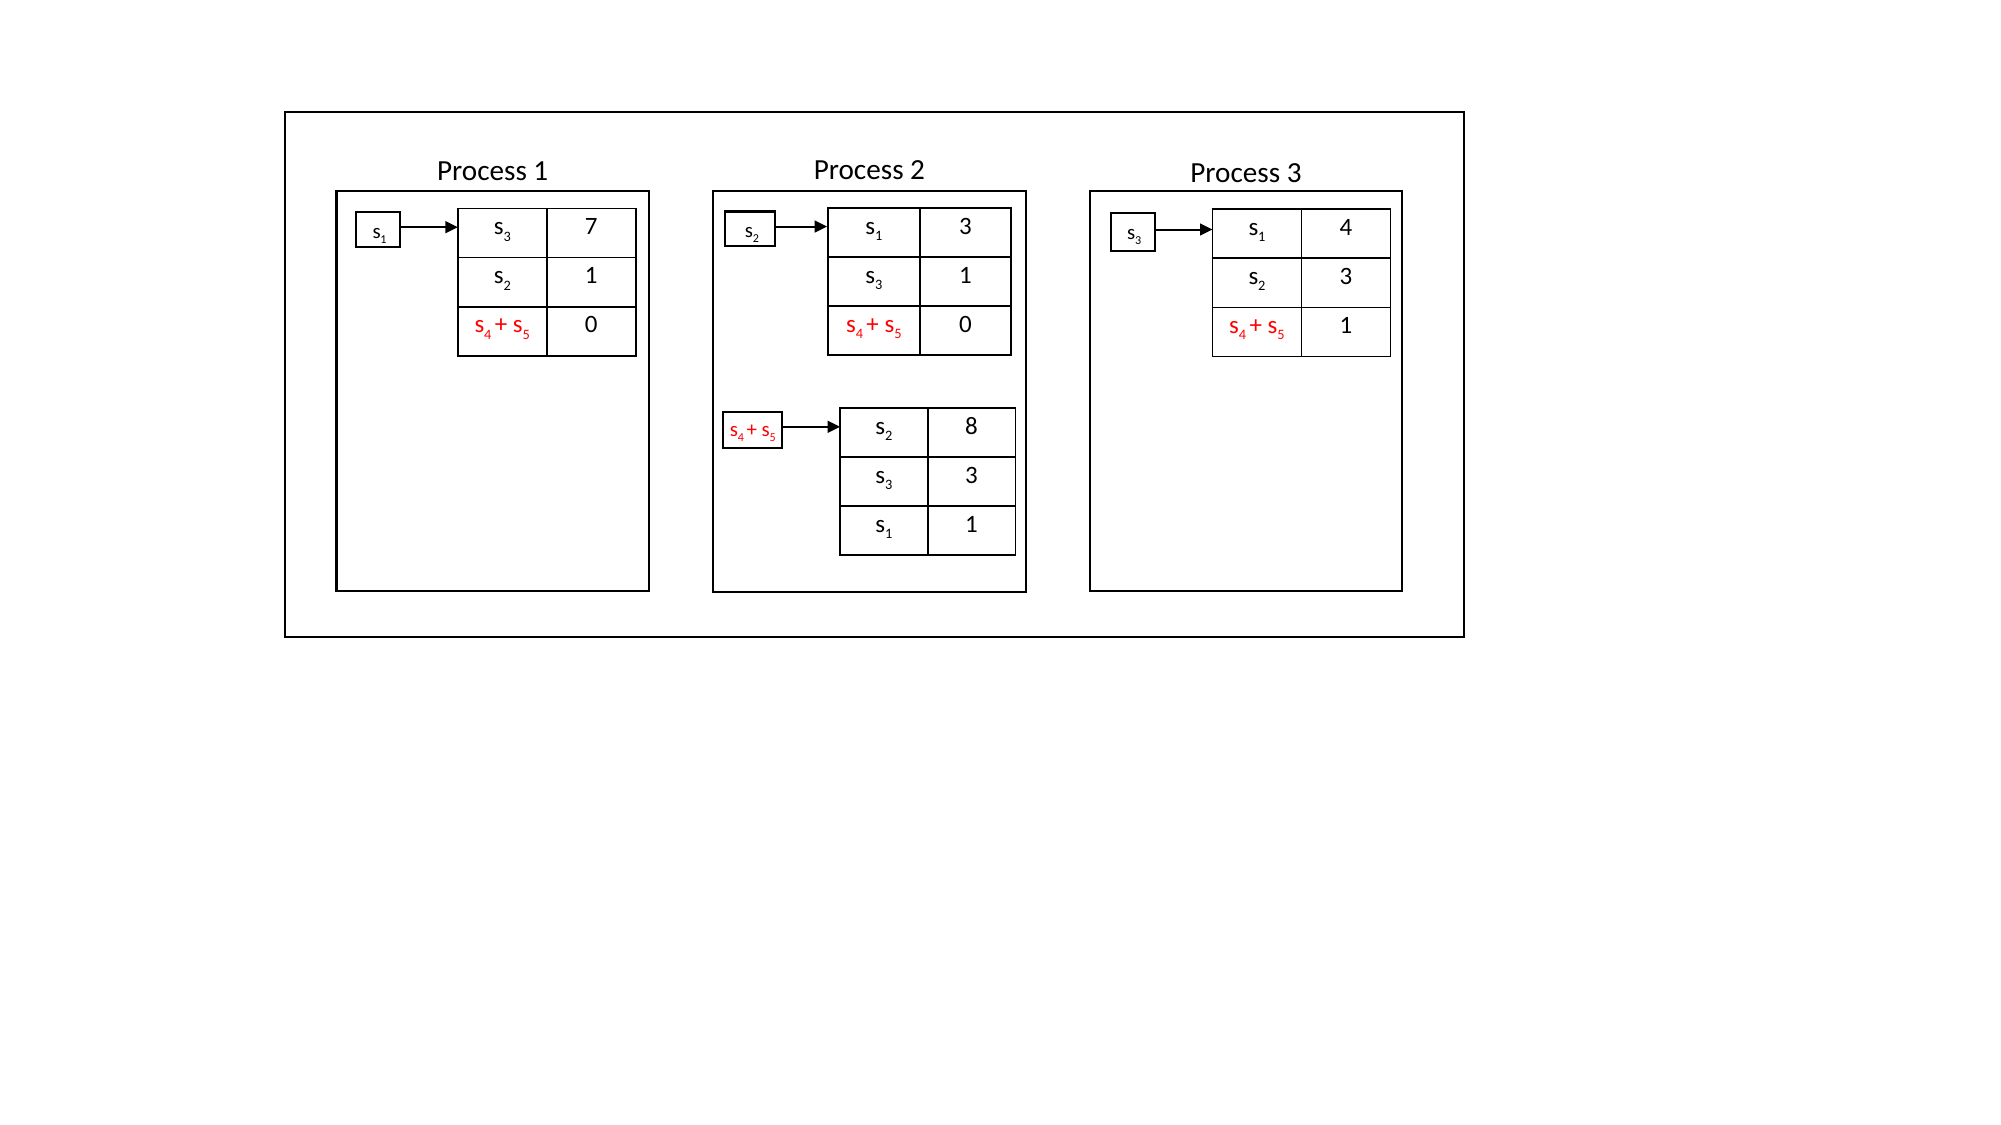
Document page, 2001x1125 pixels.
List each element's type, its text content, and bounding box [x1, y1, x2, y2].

table_cell s3 [829, 258, 919, 305]
table_header 8 [929, 409, 1015, 456]
text_box Process 3 [1089, 145, 1403, 196]
text_box [1089, 196, 1403, 592]
table_cell 1 [921, 258, 1010, 305]
table_cell 0 [921, 307, 1010, 354]
table_header s1 [829, 209, 919, 256]
text_box Process 1 [336, 143, 649, 194]
table_cell 3 [929, 458, 1015, 505]
text_box Process 2 [713, 142, 1026, 193]
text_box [356, 208, 636, 344]
text_box [335, 190, 650, 592]
table_cell s1 [841, 507, 927, 554]
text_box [725, 209, 779, 247]
table_cell s4 + s5 [829, 307, 919, 354]
table_header s2 [841, 409, 927, 456]
text_box s4 + s5 [712, 408, 794, 452]
text_box [712, 190, 1027, 593]
table_header 3 [921, 209, 1010, 256]
text_box [284, 111, 1465, 638]
table_cell 1 [929, 507, 1015, 554]
text_box [722, 411, 783, 449]
table_cell s3 [841, 458, 927, 505]
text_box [1110, 209, 1391, 349]
